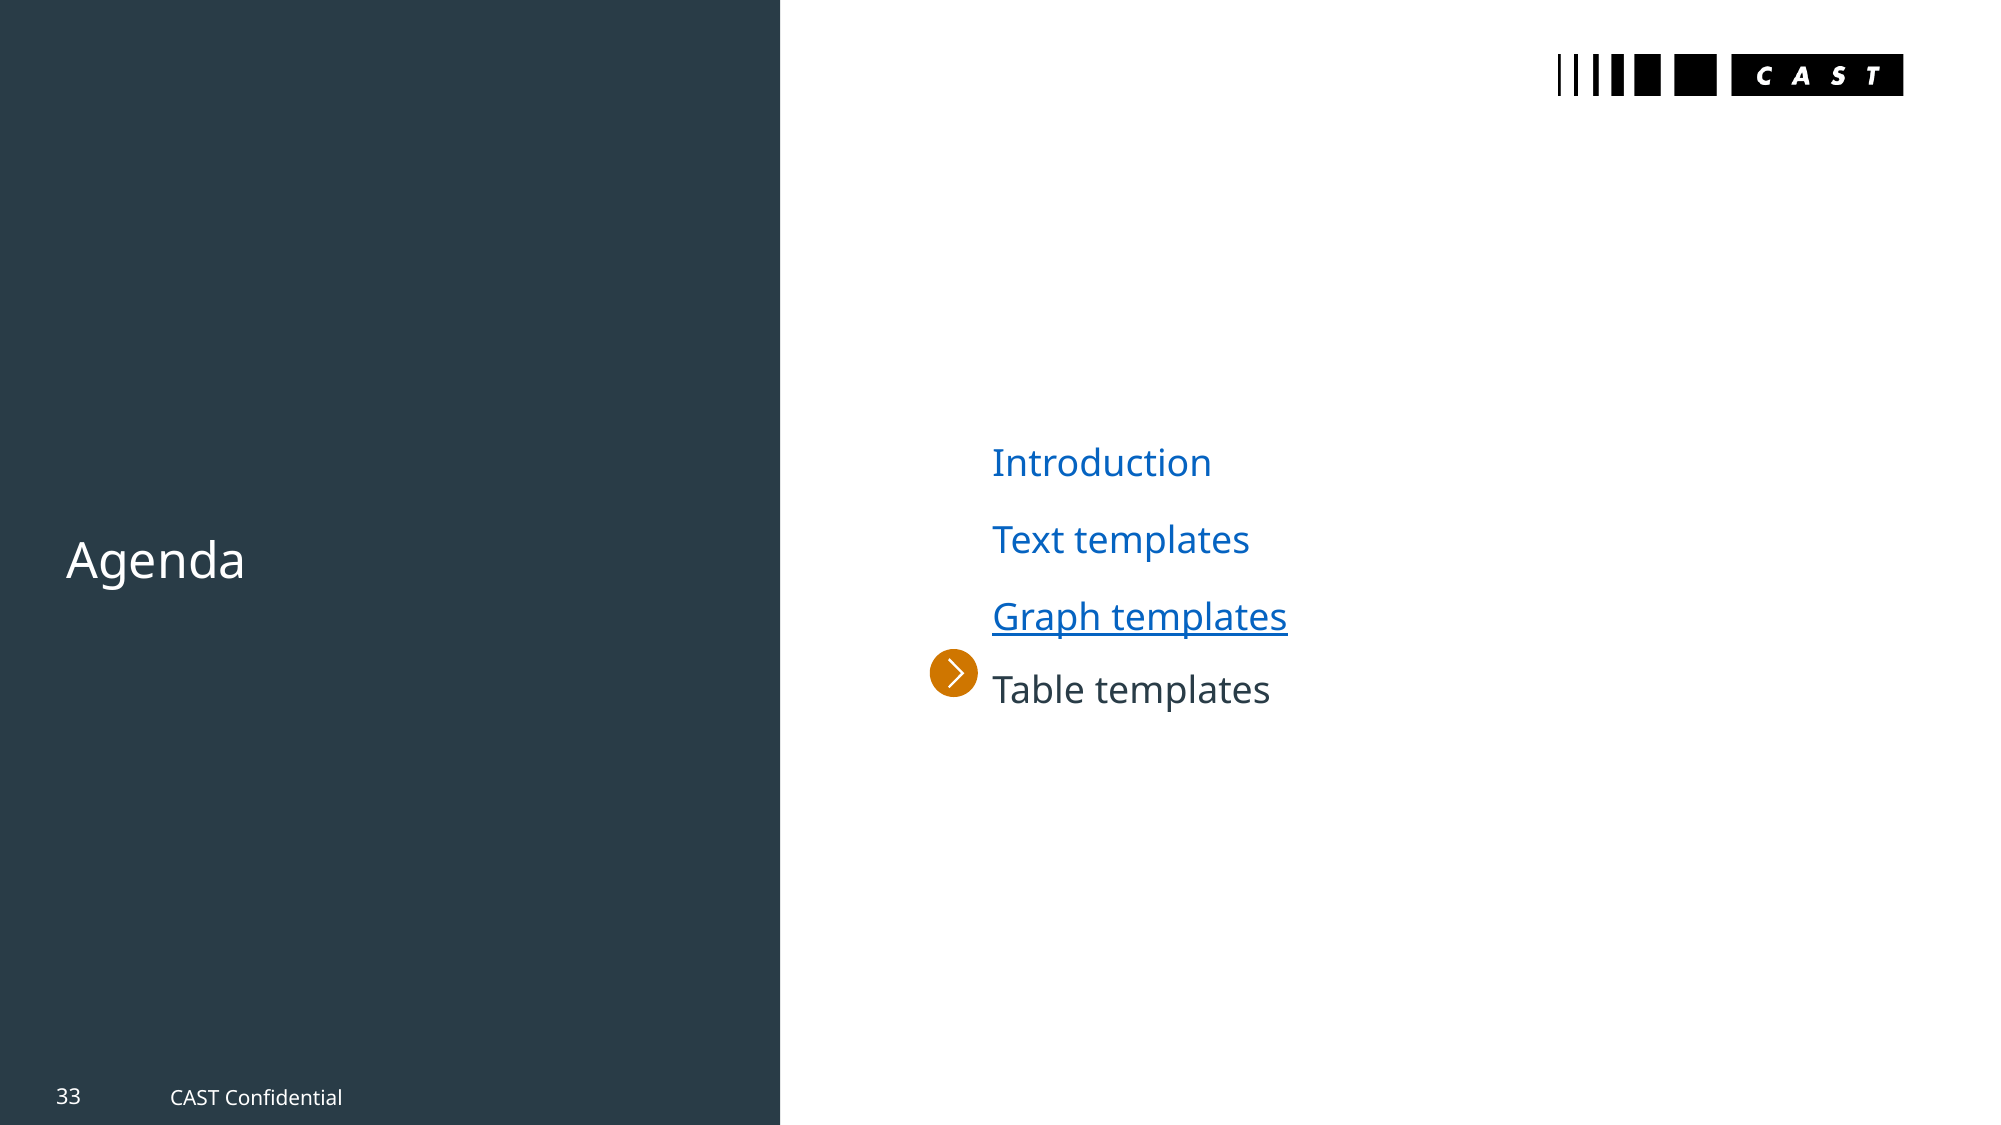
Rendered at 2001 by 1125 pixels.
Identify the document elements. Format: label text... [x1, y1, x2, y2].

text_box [929, 648, 978, 698]
text_box Introduction Text templates Graph templates Table templates [977, 169, 1900, 956]
title Agenda [51, 170, 730, 955]
slide_number 33 [14, 1067, 123, 1125]
picture [1558, 54, 1904, 96]
